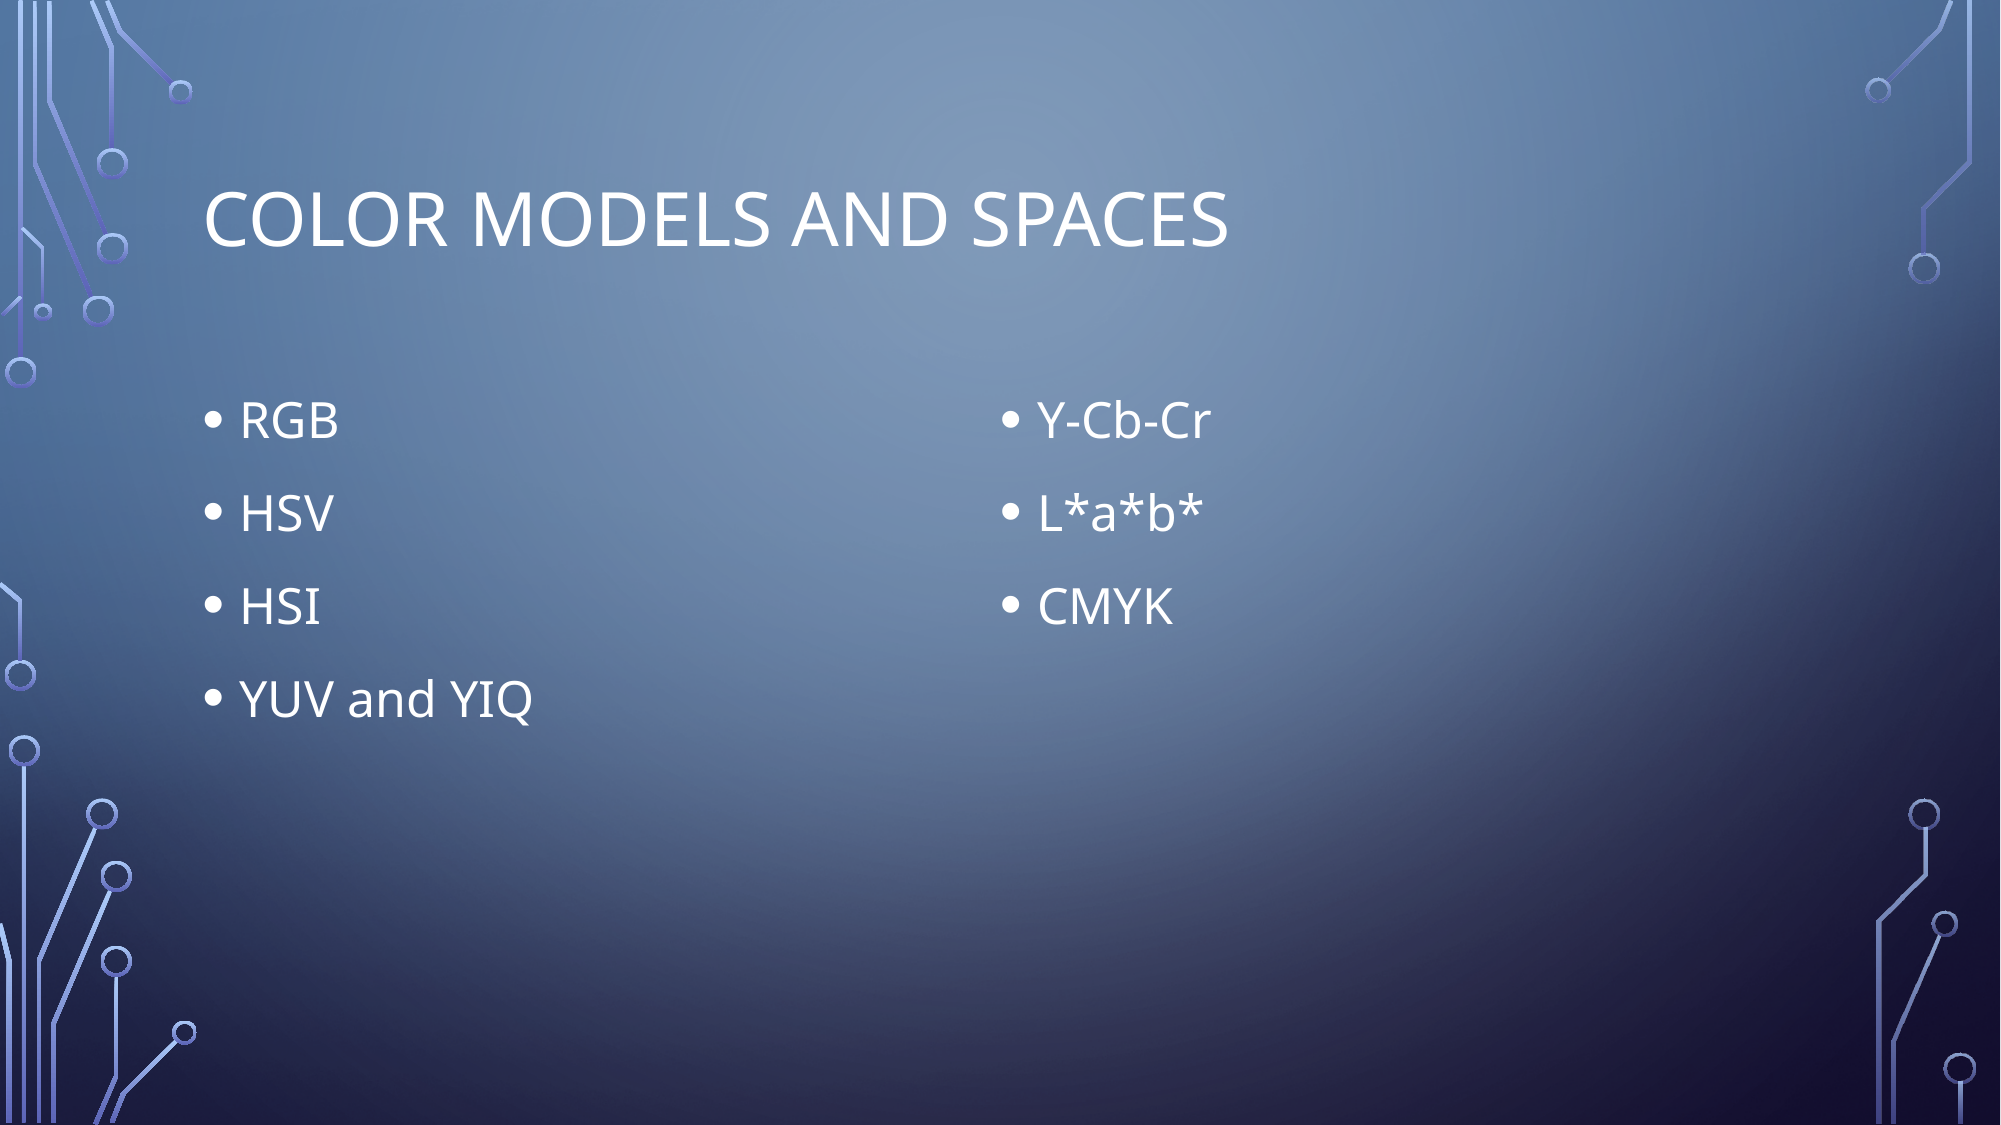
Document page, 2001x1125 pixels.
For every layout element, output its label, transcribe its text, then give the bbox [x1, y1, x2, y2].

list RGB HSV HSI YUV and YIQ Y-Cb-Cr L*a*b* CMYK [187, 369, 1813, 796]
title Color Models and Spaces [187, 101, 1813, 344]
